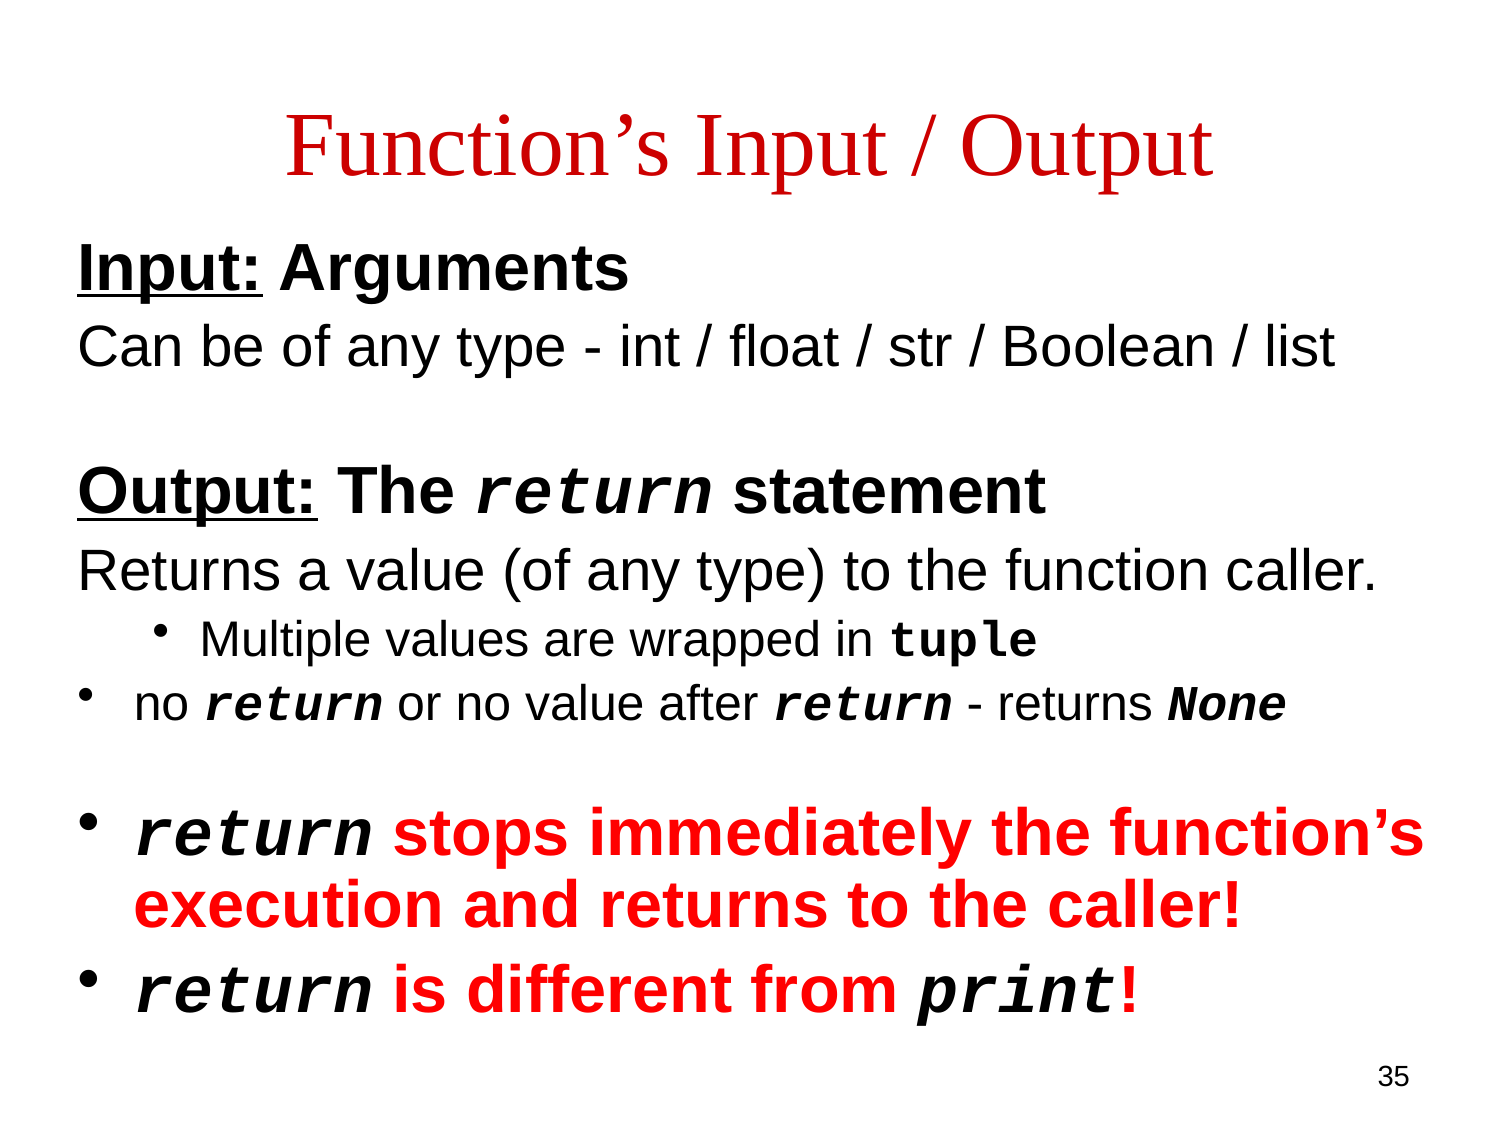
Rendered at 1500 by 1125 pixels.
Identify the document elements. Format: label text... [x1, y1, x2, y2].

title Function’s Input / Output [74, 44, 1426, 224]
list Input: Arguments Can be of any type - int / float / str / Boolean / list Output: The return statement Returns a value (of any type) to the function caller. Multiple values are wrapped in tuple no return or no value after return - returns None return stops immediately the function’s execution and returns to the caller! return is different from print! [62, 224, 1451, 1088]
